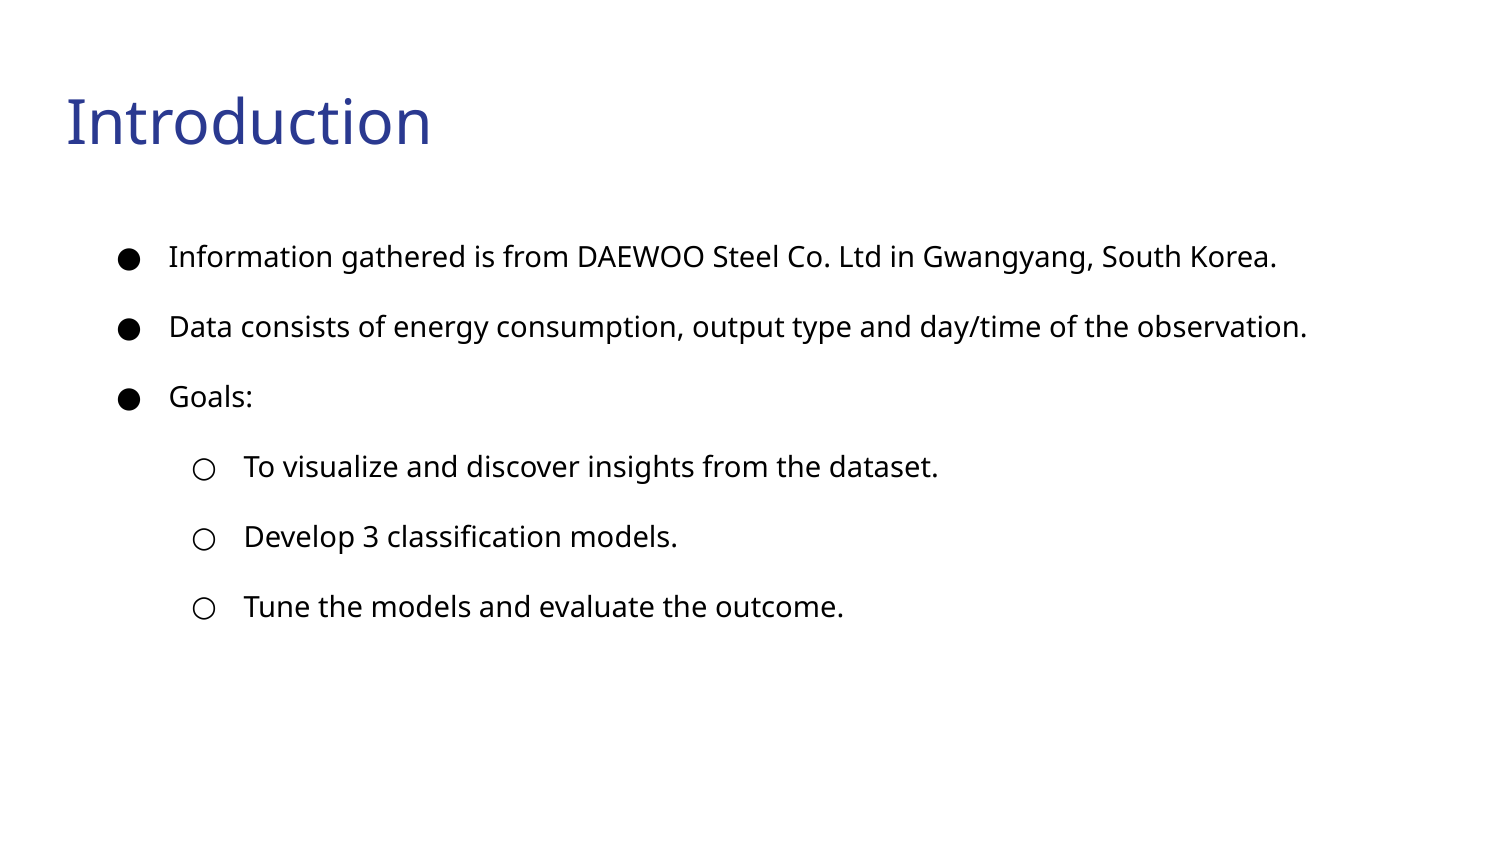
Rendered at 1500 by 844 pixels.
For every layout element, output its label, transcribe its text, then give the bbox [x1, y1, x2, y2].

text_box Information gathered is from DAEWOO Steel Co. Ltd in Gwangyang, South Korea. Data consists of energy consumption, output type and day/time of the observation. Goals: To visualize and discover insights from the dataset. Develop 3 classification models. Tune the models and evaluate the outcome. [78, 188, 1449, 639]
title Introduction [51, 67, 1449, 167]
